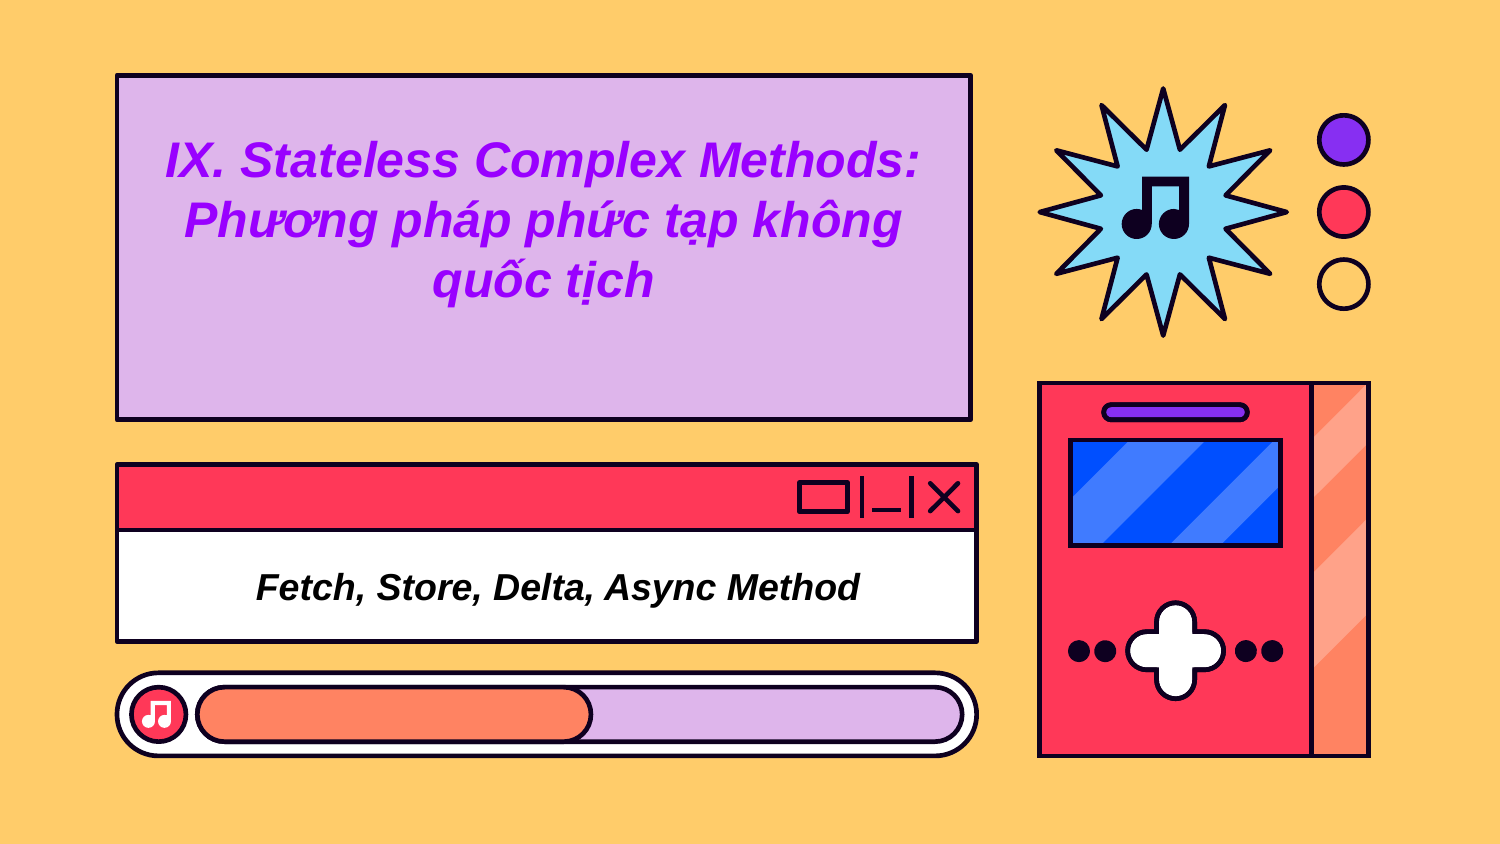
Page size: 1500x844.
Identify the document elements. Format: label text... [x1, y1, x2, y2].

text_box [1319, 187, 1369, 237]
text_box [1319, 115, 1369, 165]
title IX. Stateless Complex Methods: Phương pháp phức tạp không quốc tịch [115, 73, 973, 422]
subtitle Fetch, Store, Delta, Async Method [115, 528, 979, 644]
text_box [1319, 259, 1369, 309]
text_box [116, 464, 977, 530]
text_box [116, 672, 977, 757]
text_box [1039, 382, 1369, 757]
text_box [1039, 88, 1288, 336]
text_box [799, 470, 972, 525]
